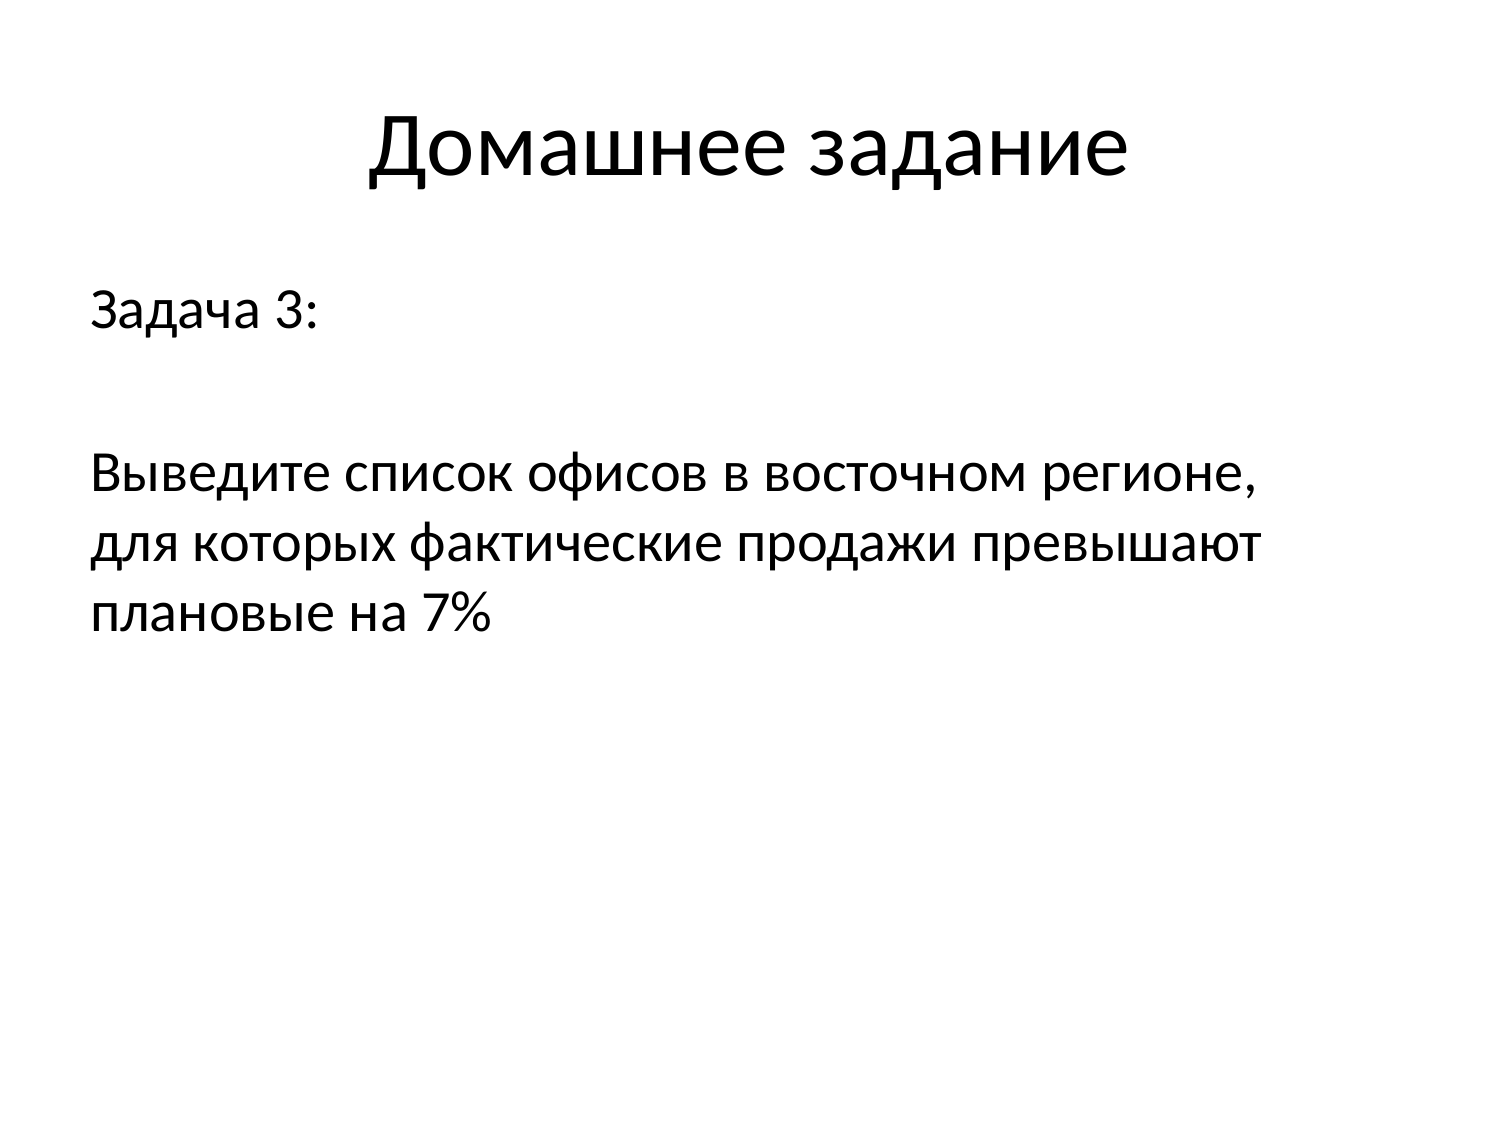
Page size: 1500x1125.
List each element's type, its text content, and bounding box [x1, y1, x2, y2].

list Задача 3: Выведите список офисов в восточном регионе, для которых фактические продажи превышают плановые на 7% [75, 262, 1376, 1005]
title Домашнее задание [75, 45, 1425, 233]
